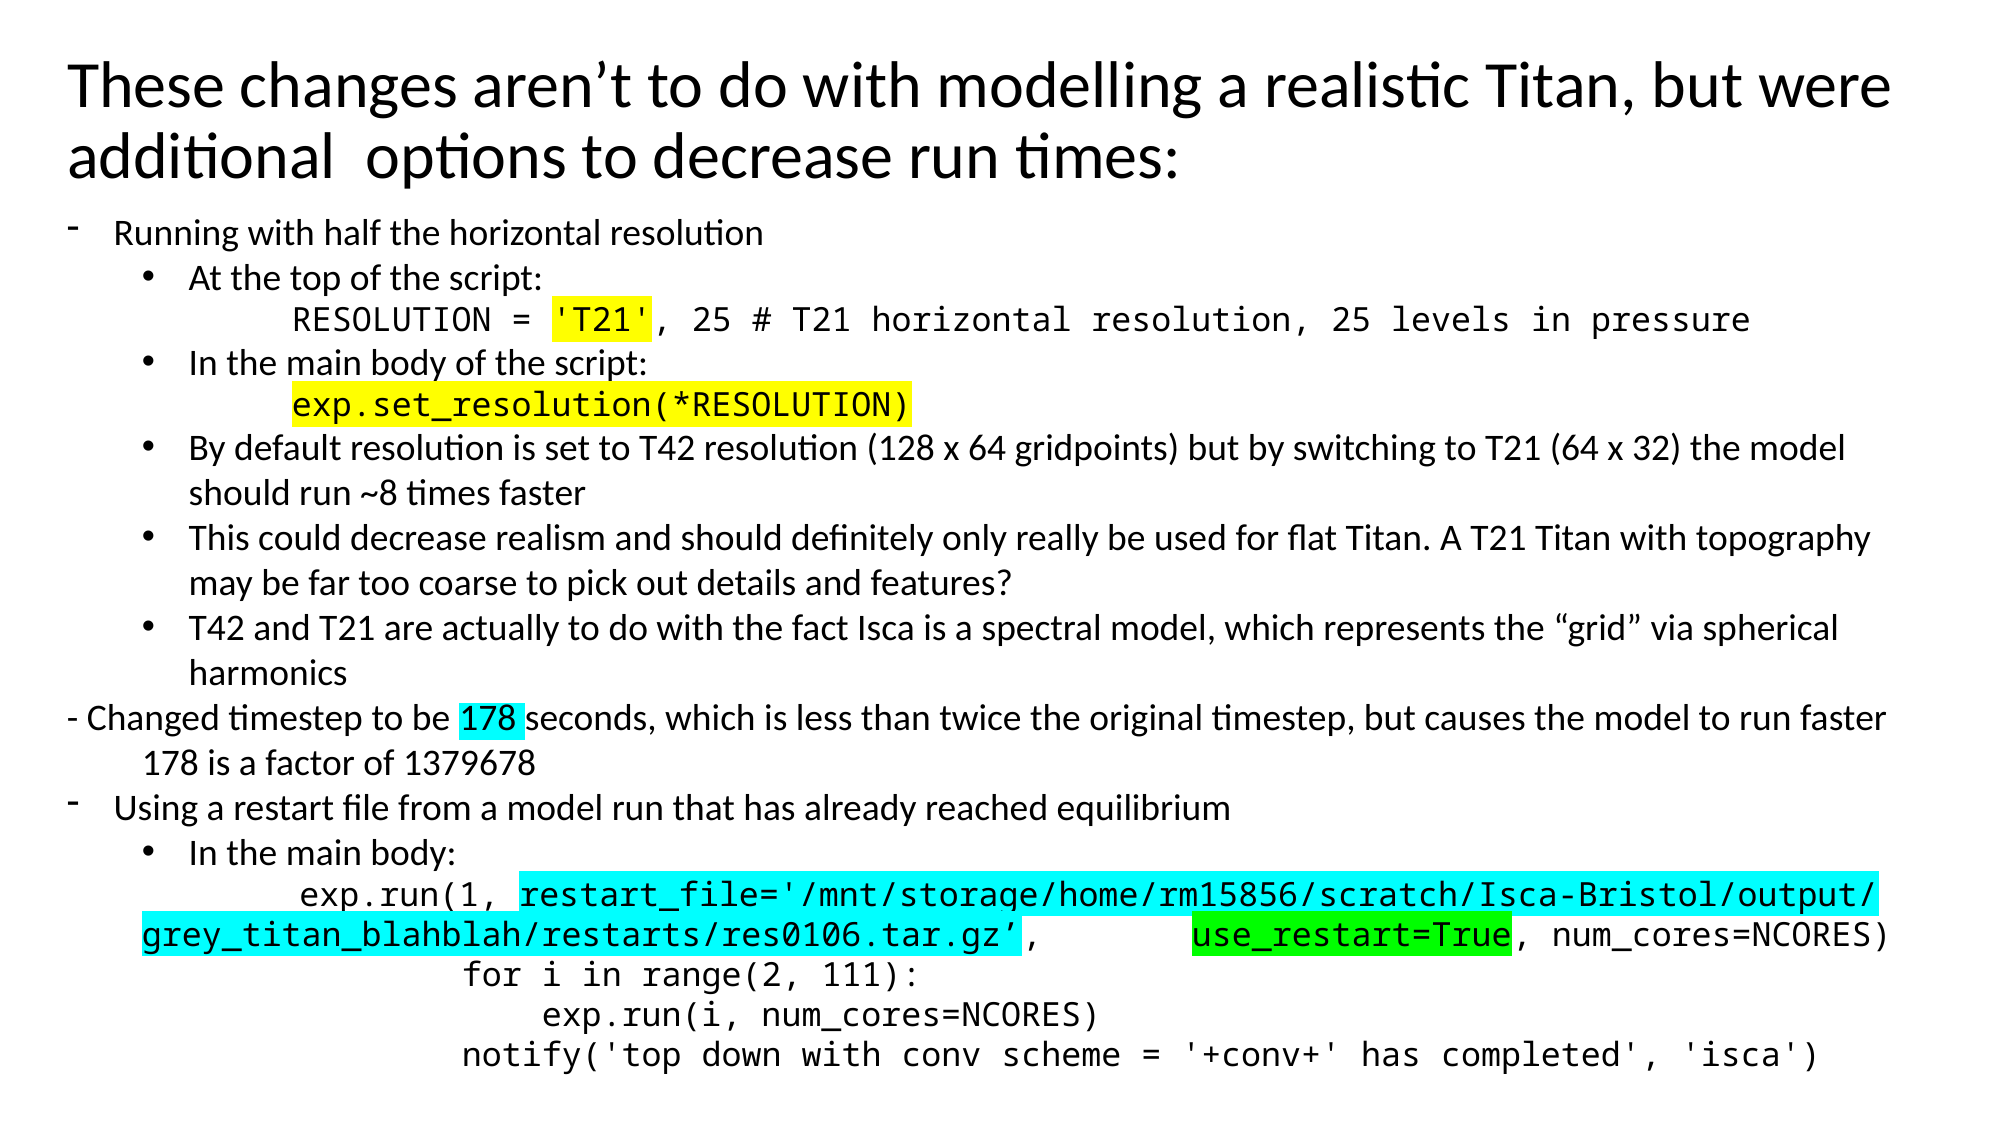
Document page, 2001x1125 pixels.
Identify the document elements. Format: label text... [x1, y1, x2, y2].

title These changes aren’t to do with modelling a realistic Titan, but were additional options to decrease run times: [52, 42, 1957, 202]
text_box Running with half the horizontal resolution At the top of the script: RESOLUTION = 'T21', 25 # T21 horizontal resolution, 25 levels in pressure In the main body of the script: exp.set_resolution(*RESOLUTION) By default resolution is set to T42 resolution (128 x 64 gridpoints) but by switching to T21 (64 x 32) the model should run ~8 times faster This could decrease realism and should definitely only really be used for flat Titan. A T21 Titan with topography may be far too coarse to pick out details and features? T42 and T21 are actually to do with the fact Isca is a spectral model, which represents the “grid” via spherical harmonics - Changed timestep to be 178 seconds, which is less than twice the original timestep, but causes the model to run faster 178 is a factor of 1379678 Using a restart file from a model run that has already reached equilibrium In the main body: exp.run(1, restart_file='/mnt/storage/home/rm15856/scratch/Isca-Bristol/output/grey_titan_blahblah/restarts/res0106.tar.gz’, use_restart=True, num_cores=NCORES) for i in range(2, 111): exp.run(i, num_cores=NCORES) notify('top down with conv scheme = '+conv+' has completed', 'isca') [52, 202, 1919, 1125]
